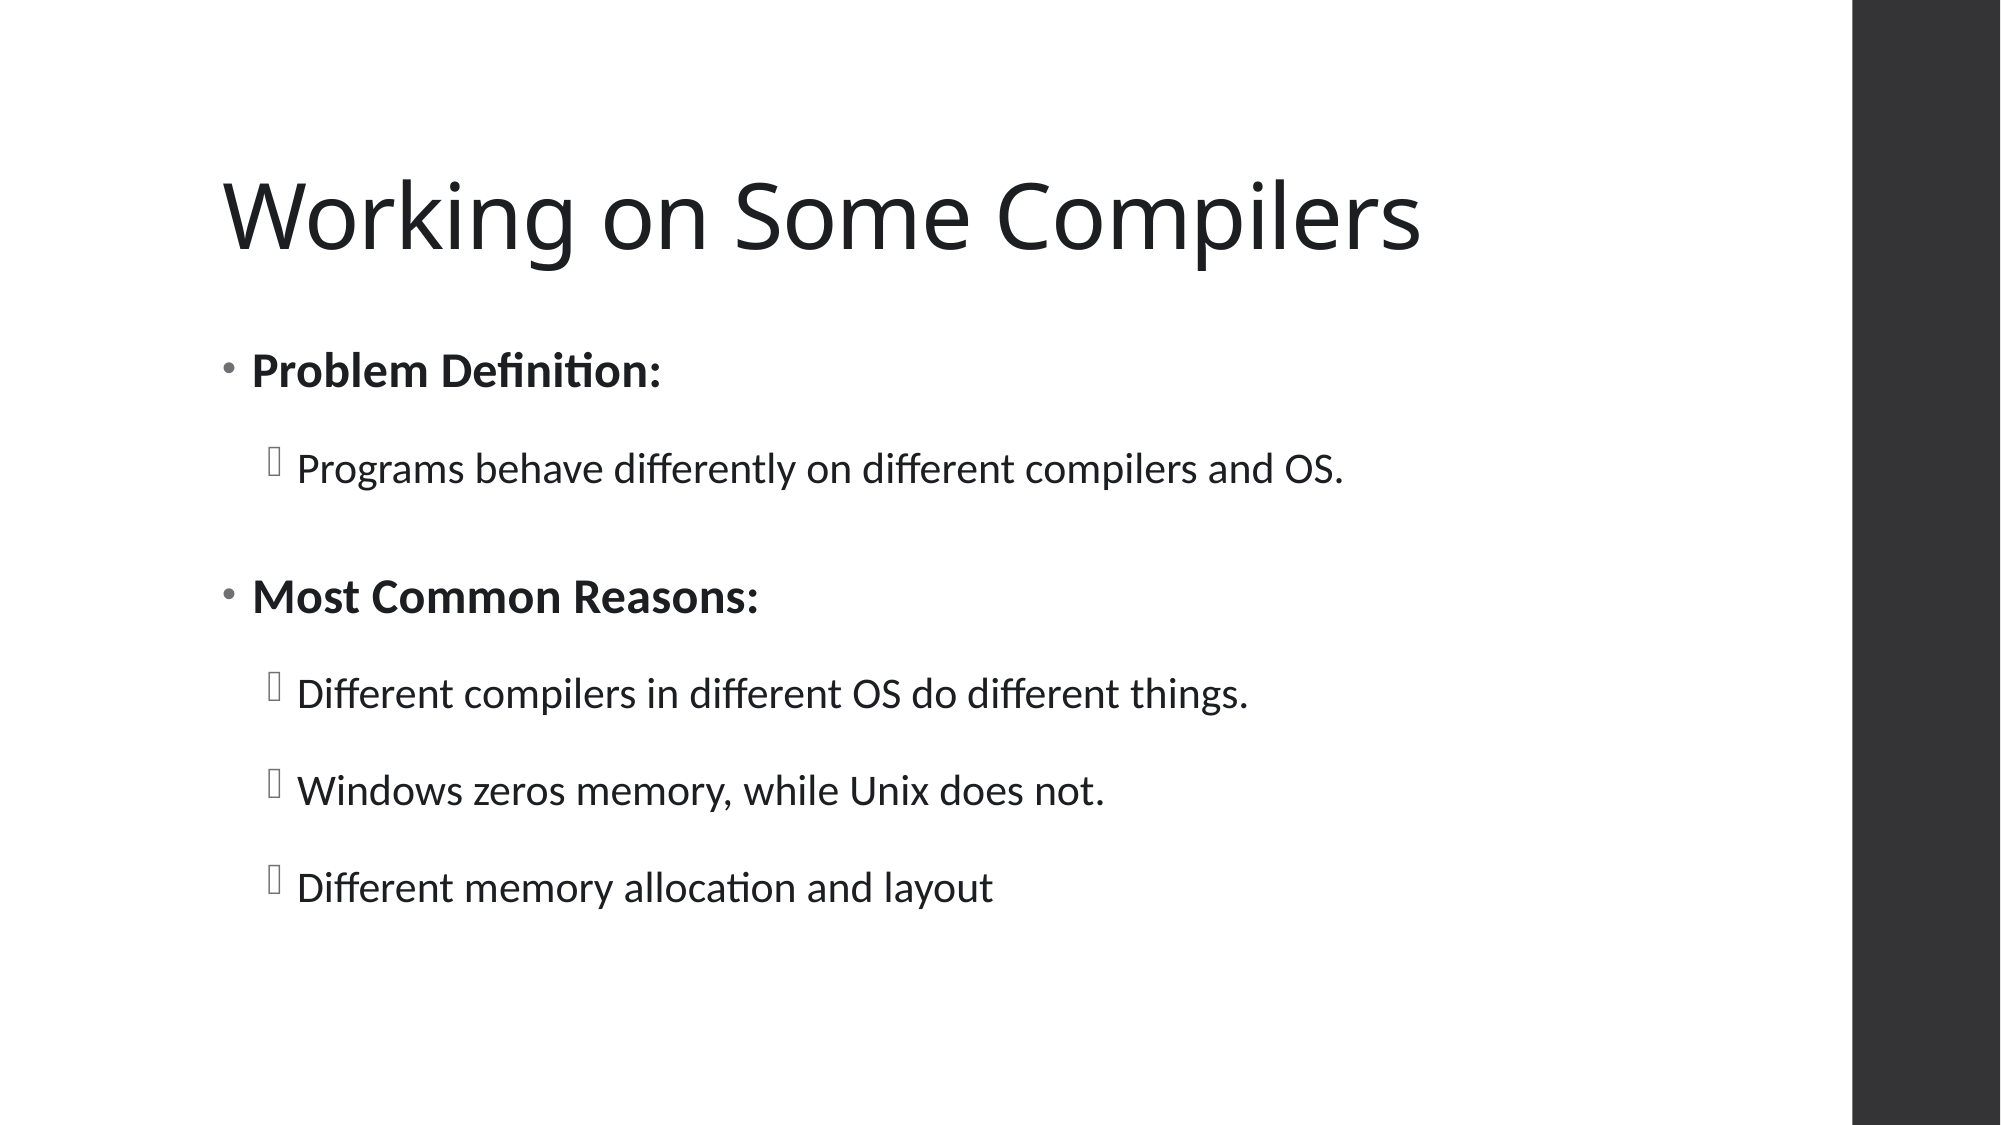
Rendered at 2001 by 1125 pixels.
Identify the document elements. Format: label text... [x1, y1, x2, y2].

title Working on Some Compilers [206, 60, 1797, 278]
list Problem Definition: Programs behave differently on different compilers and OS. Most Common Reasons: Different compilers in different OS do different things. Windows zeros memory, while Unix does not. Different memory allocation and layout [206, 299, 1617, 1014]
